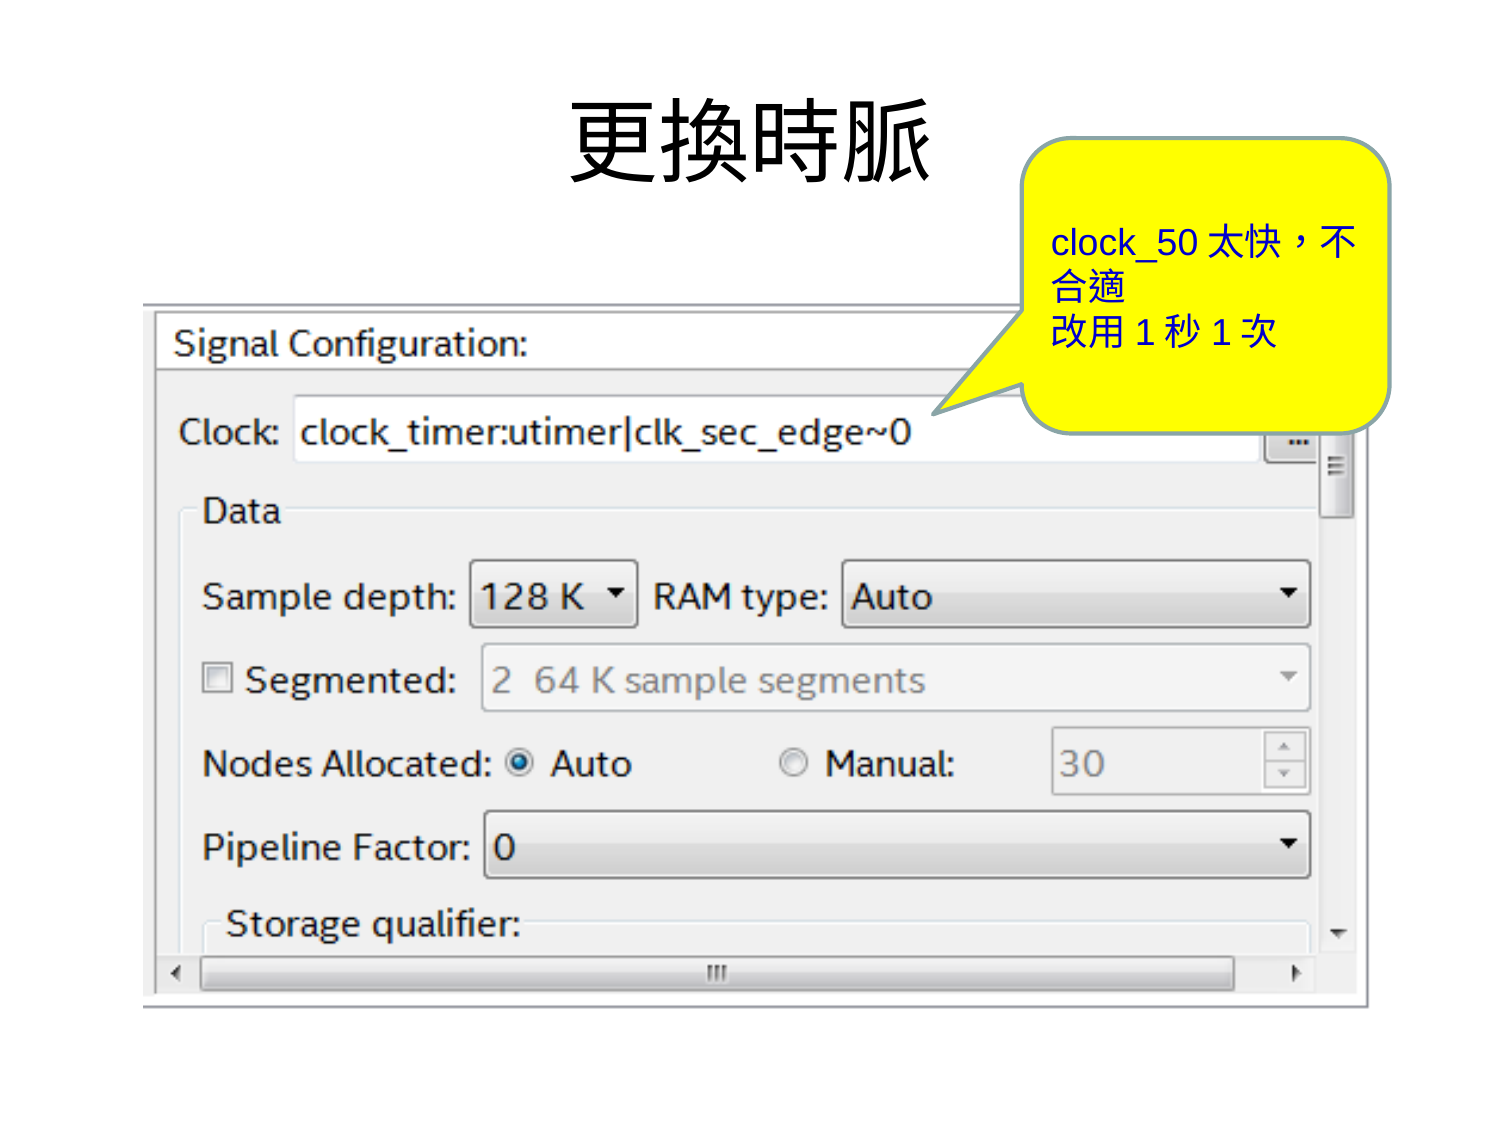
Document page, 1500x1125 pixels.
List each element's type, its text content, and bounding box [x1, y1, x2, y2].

title 更換時脈 [75, 45, 1425, 233]
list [143, 302, 1386, 1035]
text_box clock_50太快，不合適 改用1秒1次 [1019, 135, 1392, 398]
